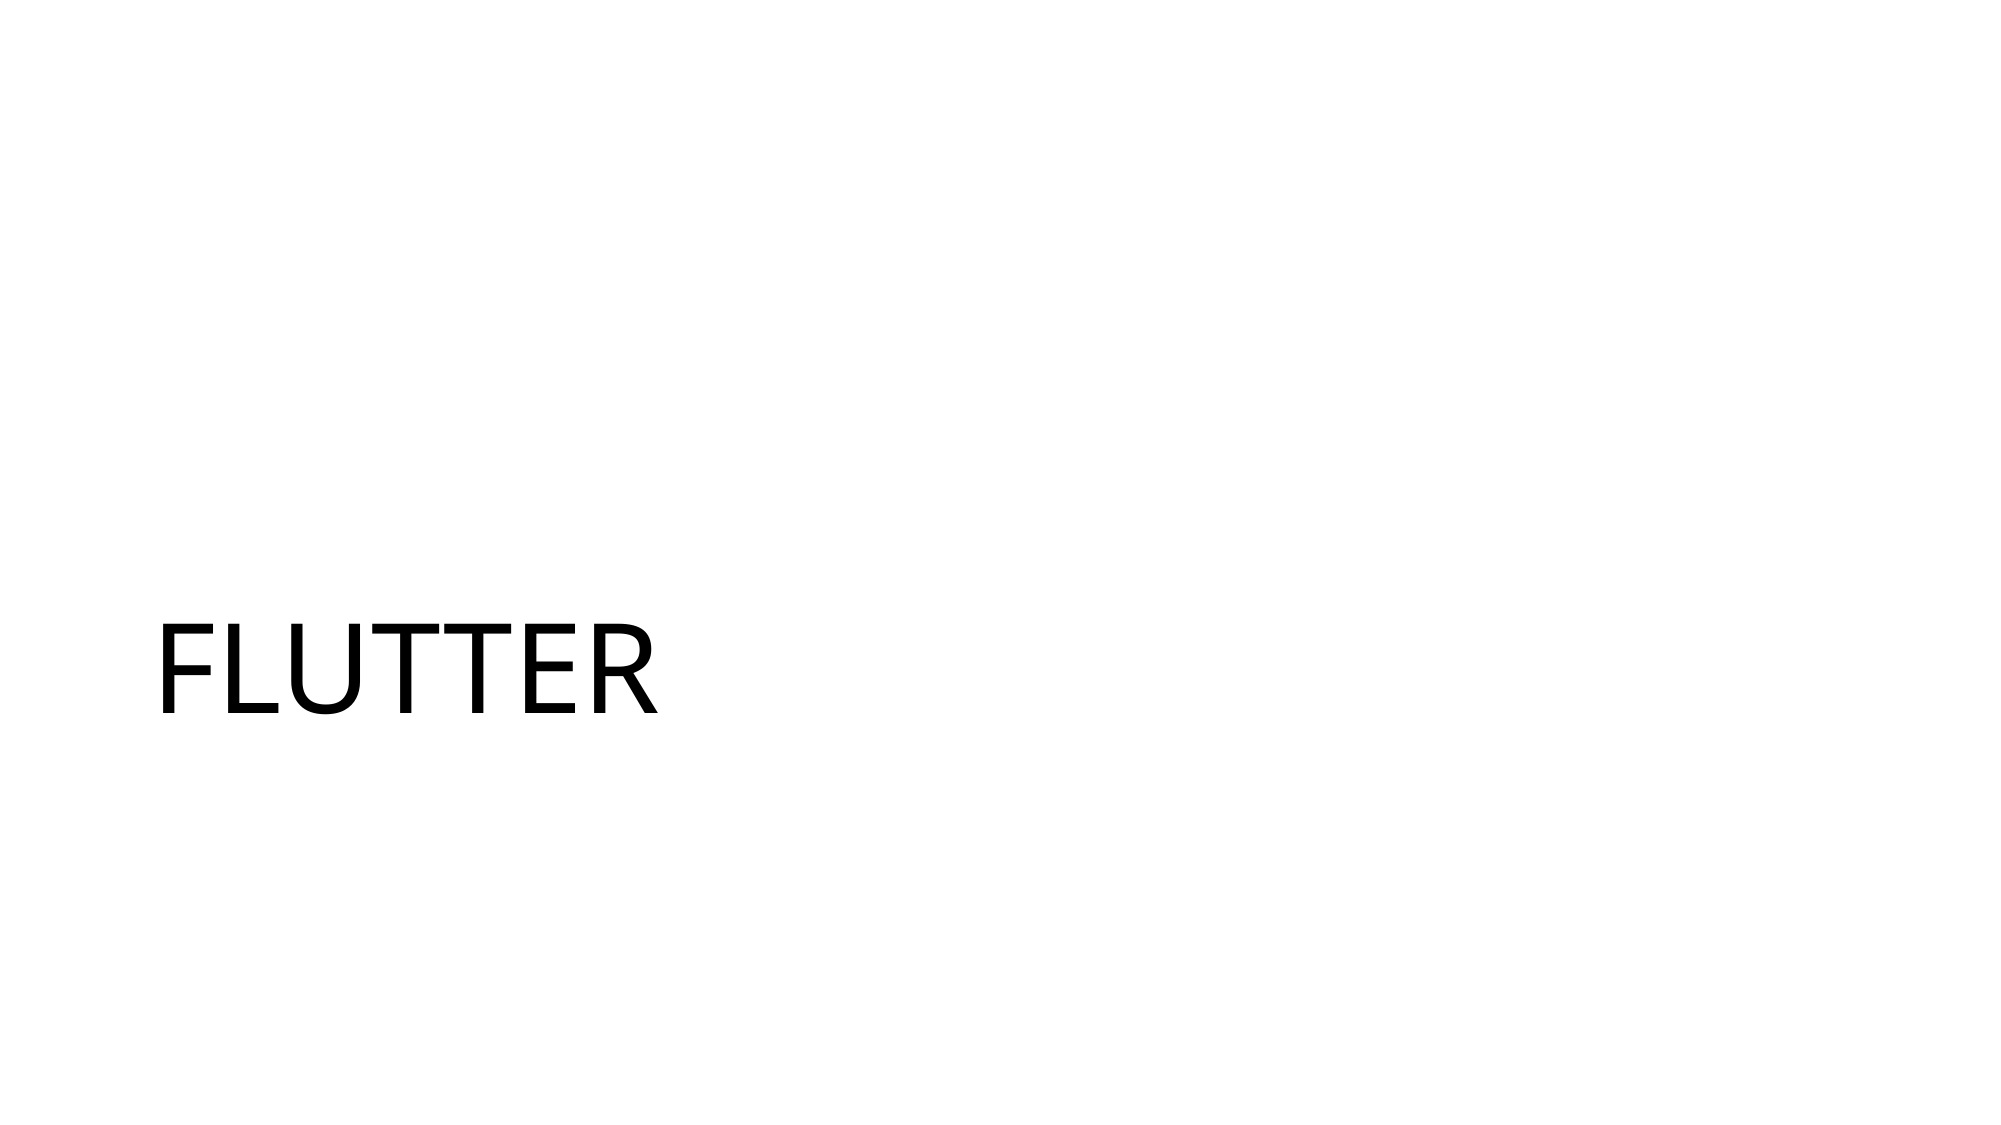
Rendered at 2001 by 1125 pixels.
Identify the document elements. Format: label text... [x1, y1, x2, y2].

title FLUTTER [136, 280, 1862, 749]
